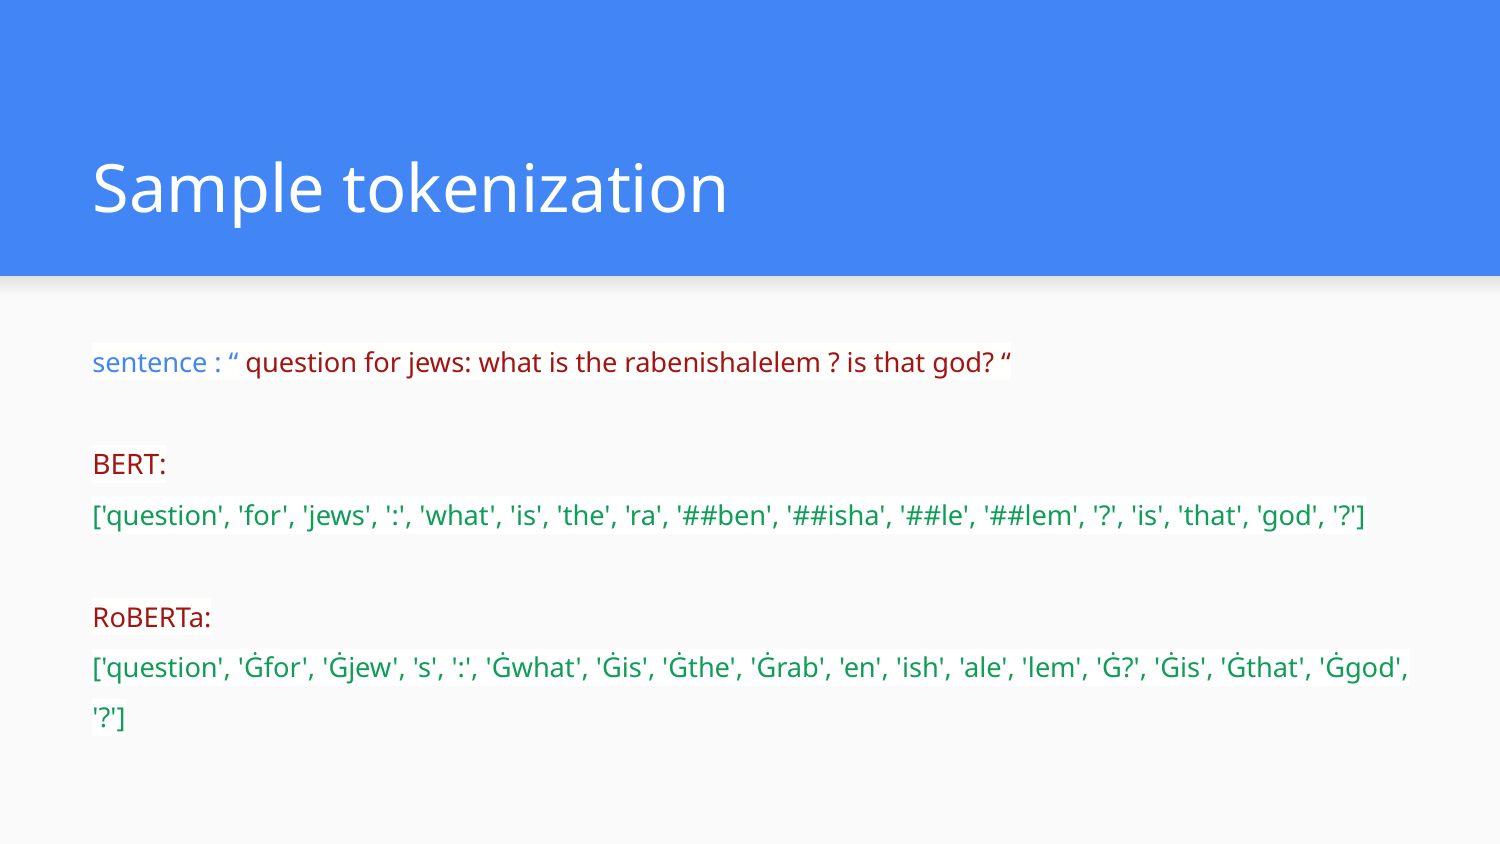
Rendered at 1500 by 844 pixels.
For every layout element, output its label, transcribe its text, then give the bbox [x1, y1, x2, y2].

title Sample tokenization [77, 121, 1427, 248]
list sentence : “ question for jews: what is the rabenishalelem ? is that god? “ BERT: ['question', 'for', 'jews', ':', 'what', 'is', 'the', 'ra', '##ben', '##isha', '##le', '##lem', '?', 'is', 'that', 'god', '?'] RoBERTa: ['question', 'Ġfor', 'Ġjew', 's', ':', 'Ġwhat', 'Ġis', 'Ġthe', 'Ġrab', 'en', 'ish', 'ale', 'lem', 'Ġ?', 'Ġis', 'Ġthat', 'Ġgod', '?'] [77, 314, 1427, 760]
